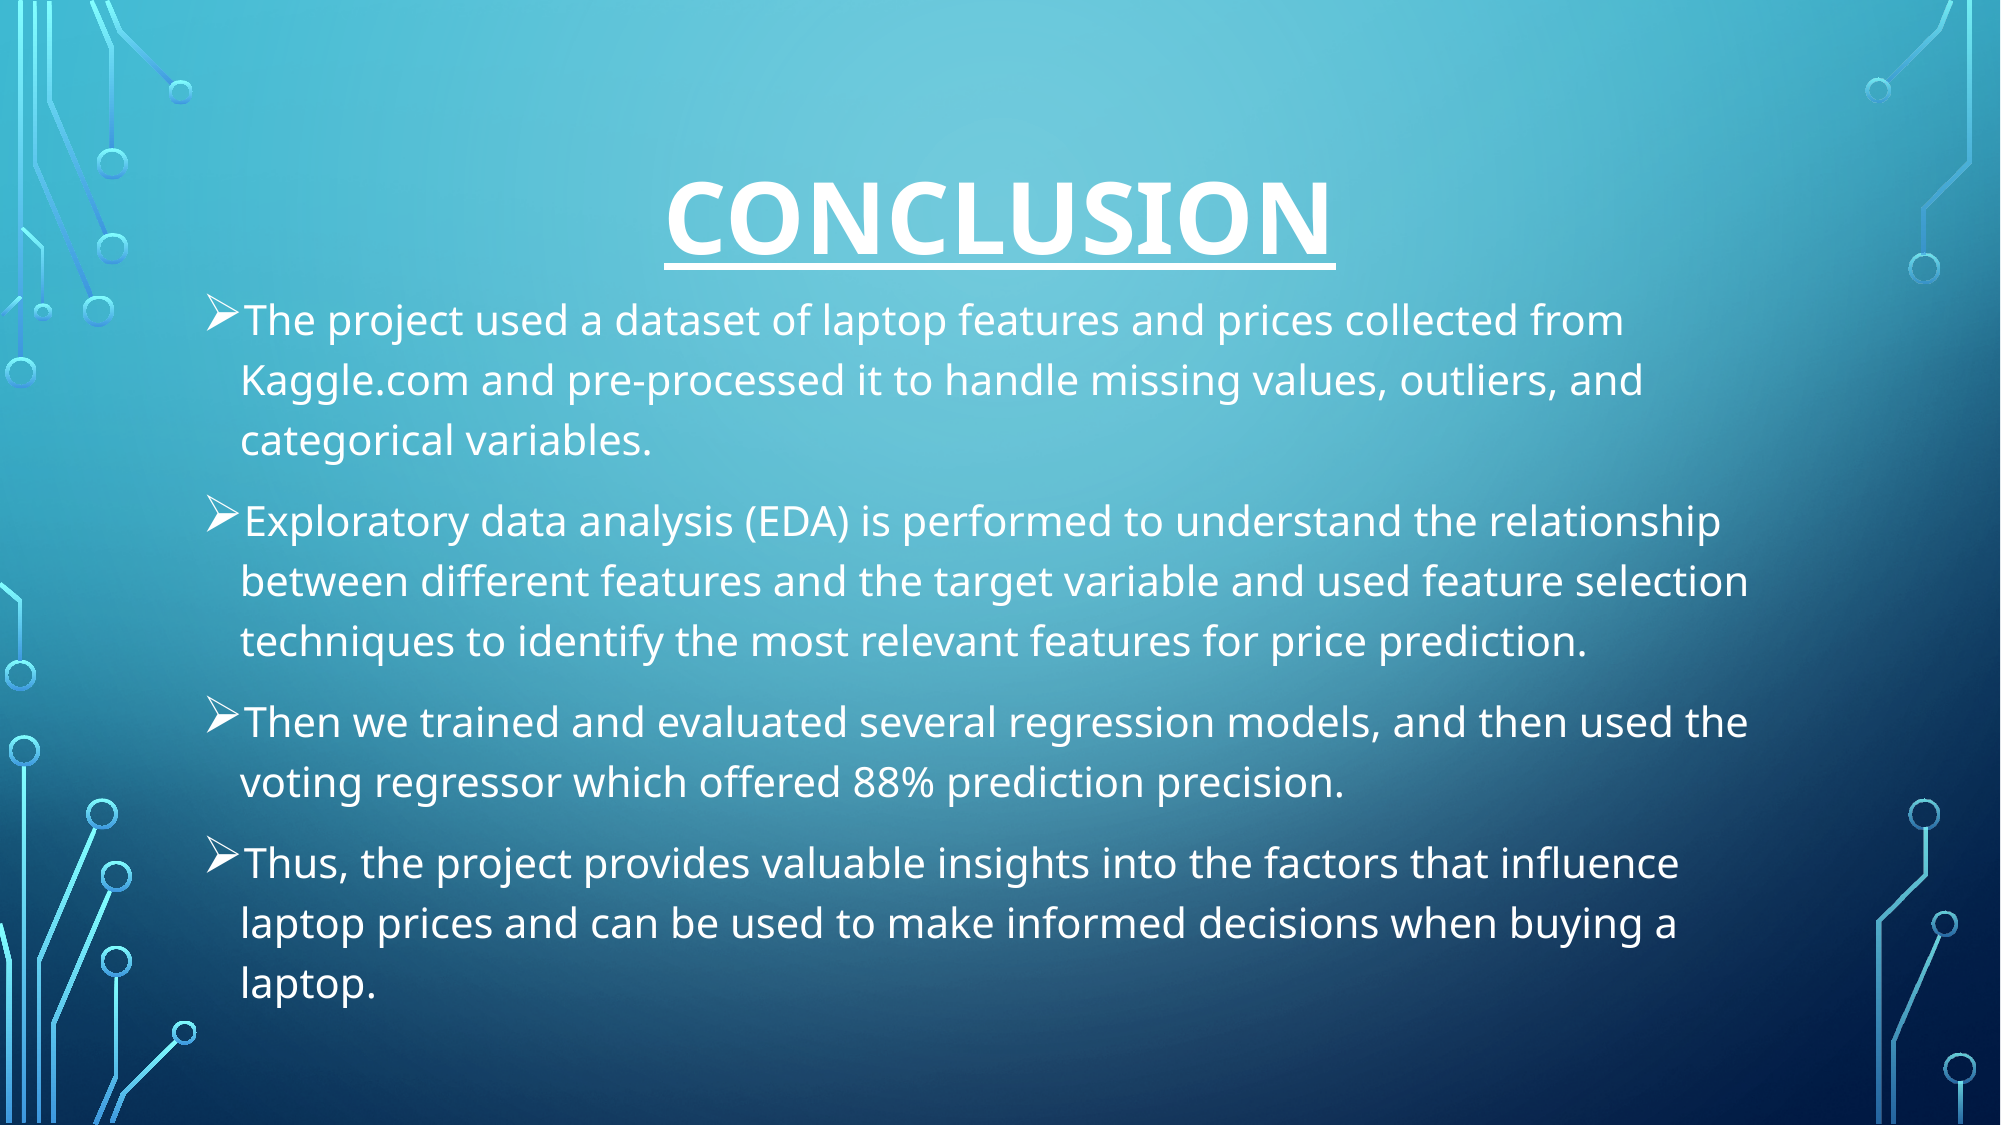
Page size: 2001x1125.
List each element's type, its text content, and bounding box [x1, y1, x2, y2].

title CONCLUSION [187, 101, 1813, 276]
list The project used a dataset of laptop features and prices collected from Kaggle.com and pre-processed it to handle missing values, outliers, and categorical variables. Exploratory data analysis (EDA) is performed to understand the relationship between different features and the target variable and used feature selection techniques to identify the most relevant features for price prediction. Then we trained and evaluated several regression models, and then used the voting regressor which offered 88% prediction precision. Thus, the project provides valuable insights into the factors that influence laptop prices and can be used to make informed decisions when buying a laptop. [187, 276, 1813, 950]
